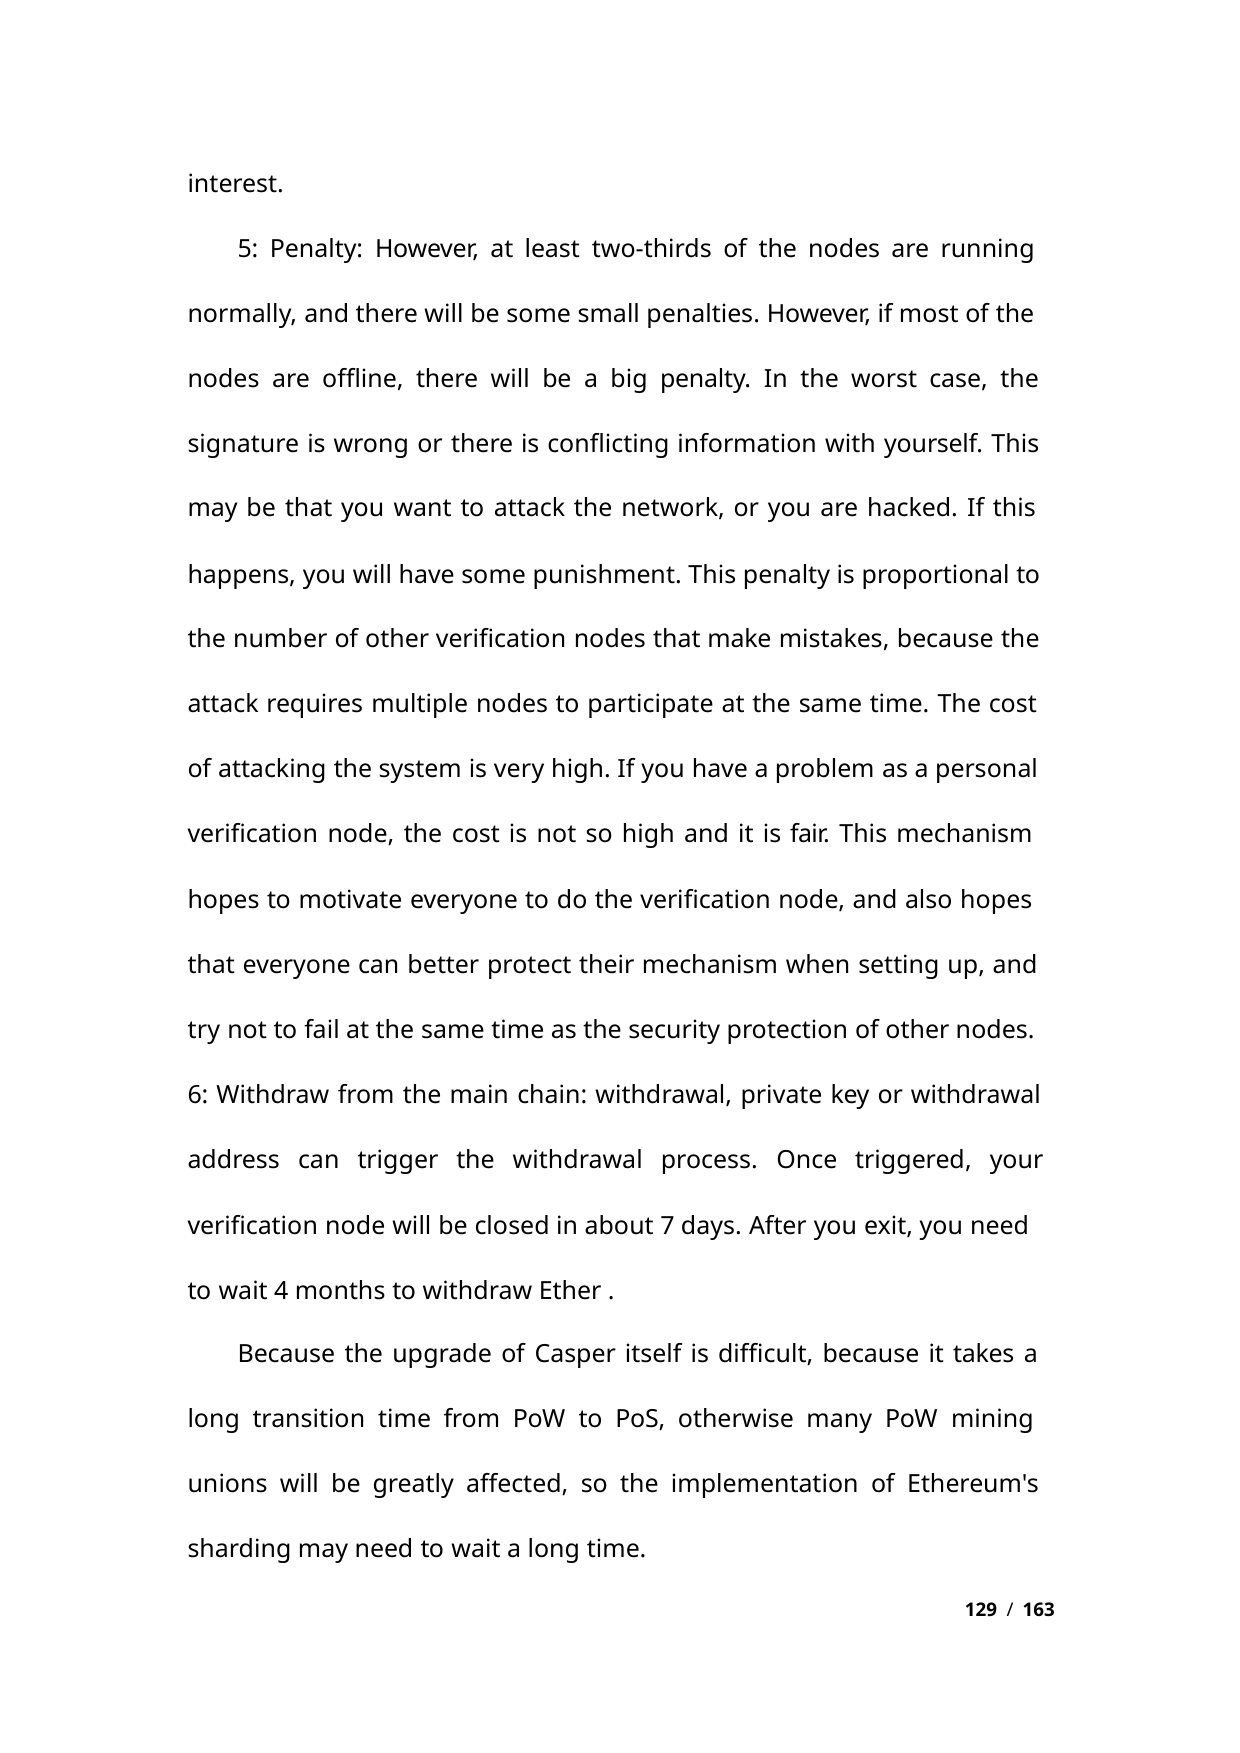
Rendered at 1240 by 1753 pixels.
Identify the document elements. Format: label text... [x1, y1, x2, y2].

text_box normally, and there will be some small penalties. However, if most of the nodes are offline, there will be a big penalty. In the worst case, the signature is wrong or there is conflicting information with yourself. This may be that you want to attack the network, or you are hacked. If this happens, you will have some punishment. This penalty is proportional to the number of other verification nodes that make mistakes, because the attack requires multiple nodes to participate at the same time. The cost of attacking the system is very high. If you have a problem as a personal verification node, the cost is not so high and it is fair. This mechanism hopes to motivate everyone to do the verification node, and also hopes that everyone can better protect their mechanism when setting up, and try not to fail at the same time as the security protection of other nodes. 6: Withdraw from the main chain: withdrawal, private key or withdrawal address can trigger the withdrawal process. Once triggered, your verification node will be closed in about 7 days. After you exit, you need to wait 4 months to withdraw Ether . [187, 294, 1183, 1305]
text_box sharding may need to wait a long time. [187, 1529, 726, 1563]
text_box 129 / 163 [964, 1601, 1082, 1621]
text_box Because the upgrade of Casper itself is difficult, because it takes a long transition time from PoW to PoS, otherwise many PoW mining unions will be greatly affected, so the implementation of Ethereum's [187, 1334, 1183, 1498]
text_box interest. 5: Penalty: However, at least two-thirds of the nodes are running [187, 164, 1183, 263]
